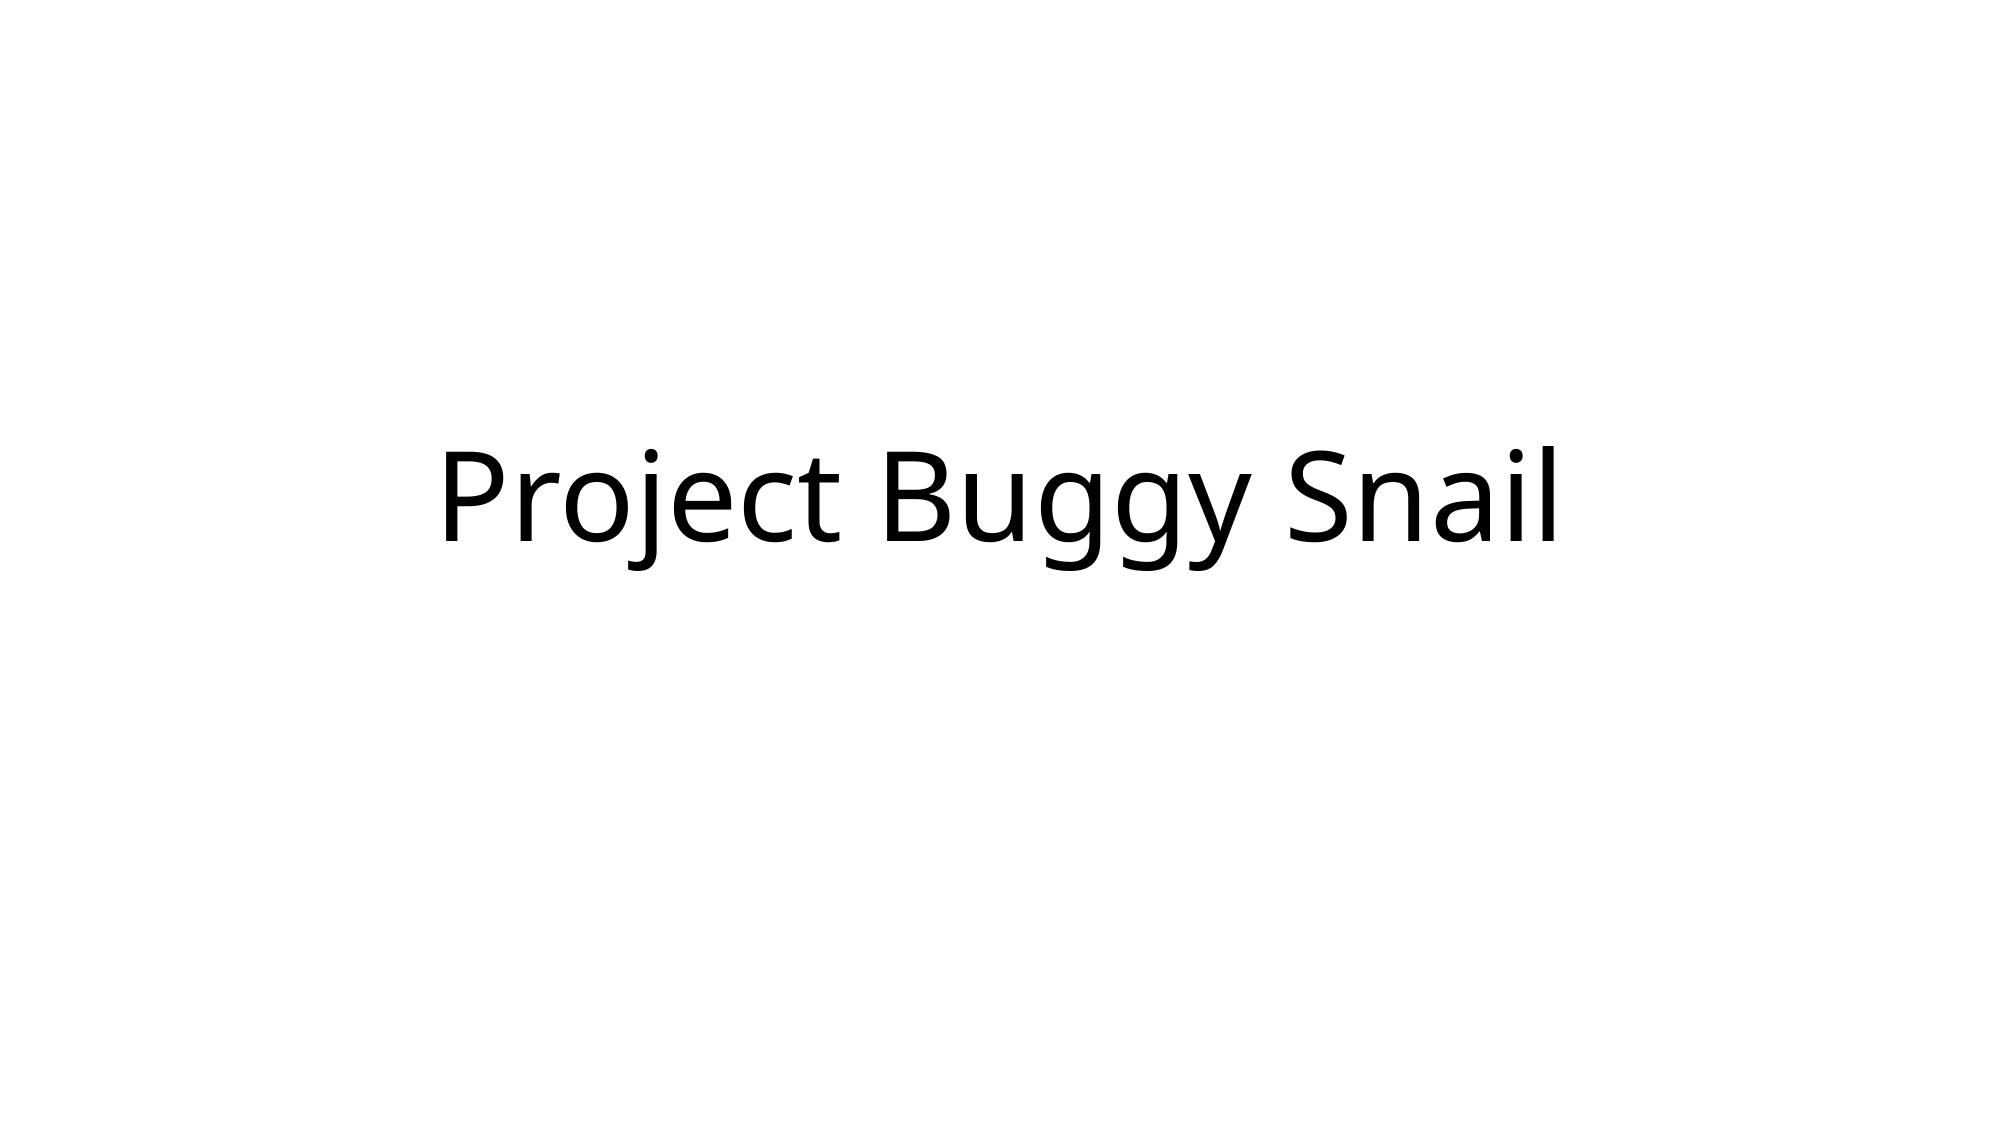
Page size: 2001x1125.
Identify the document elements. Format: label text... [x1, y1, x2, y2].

title Project Buggy Snail [249, 184, 1750, 576]
